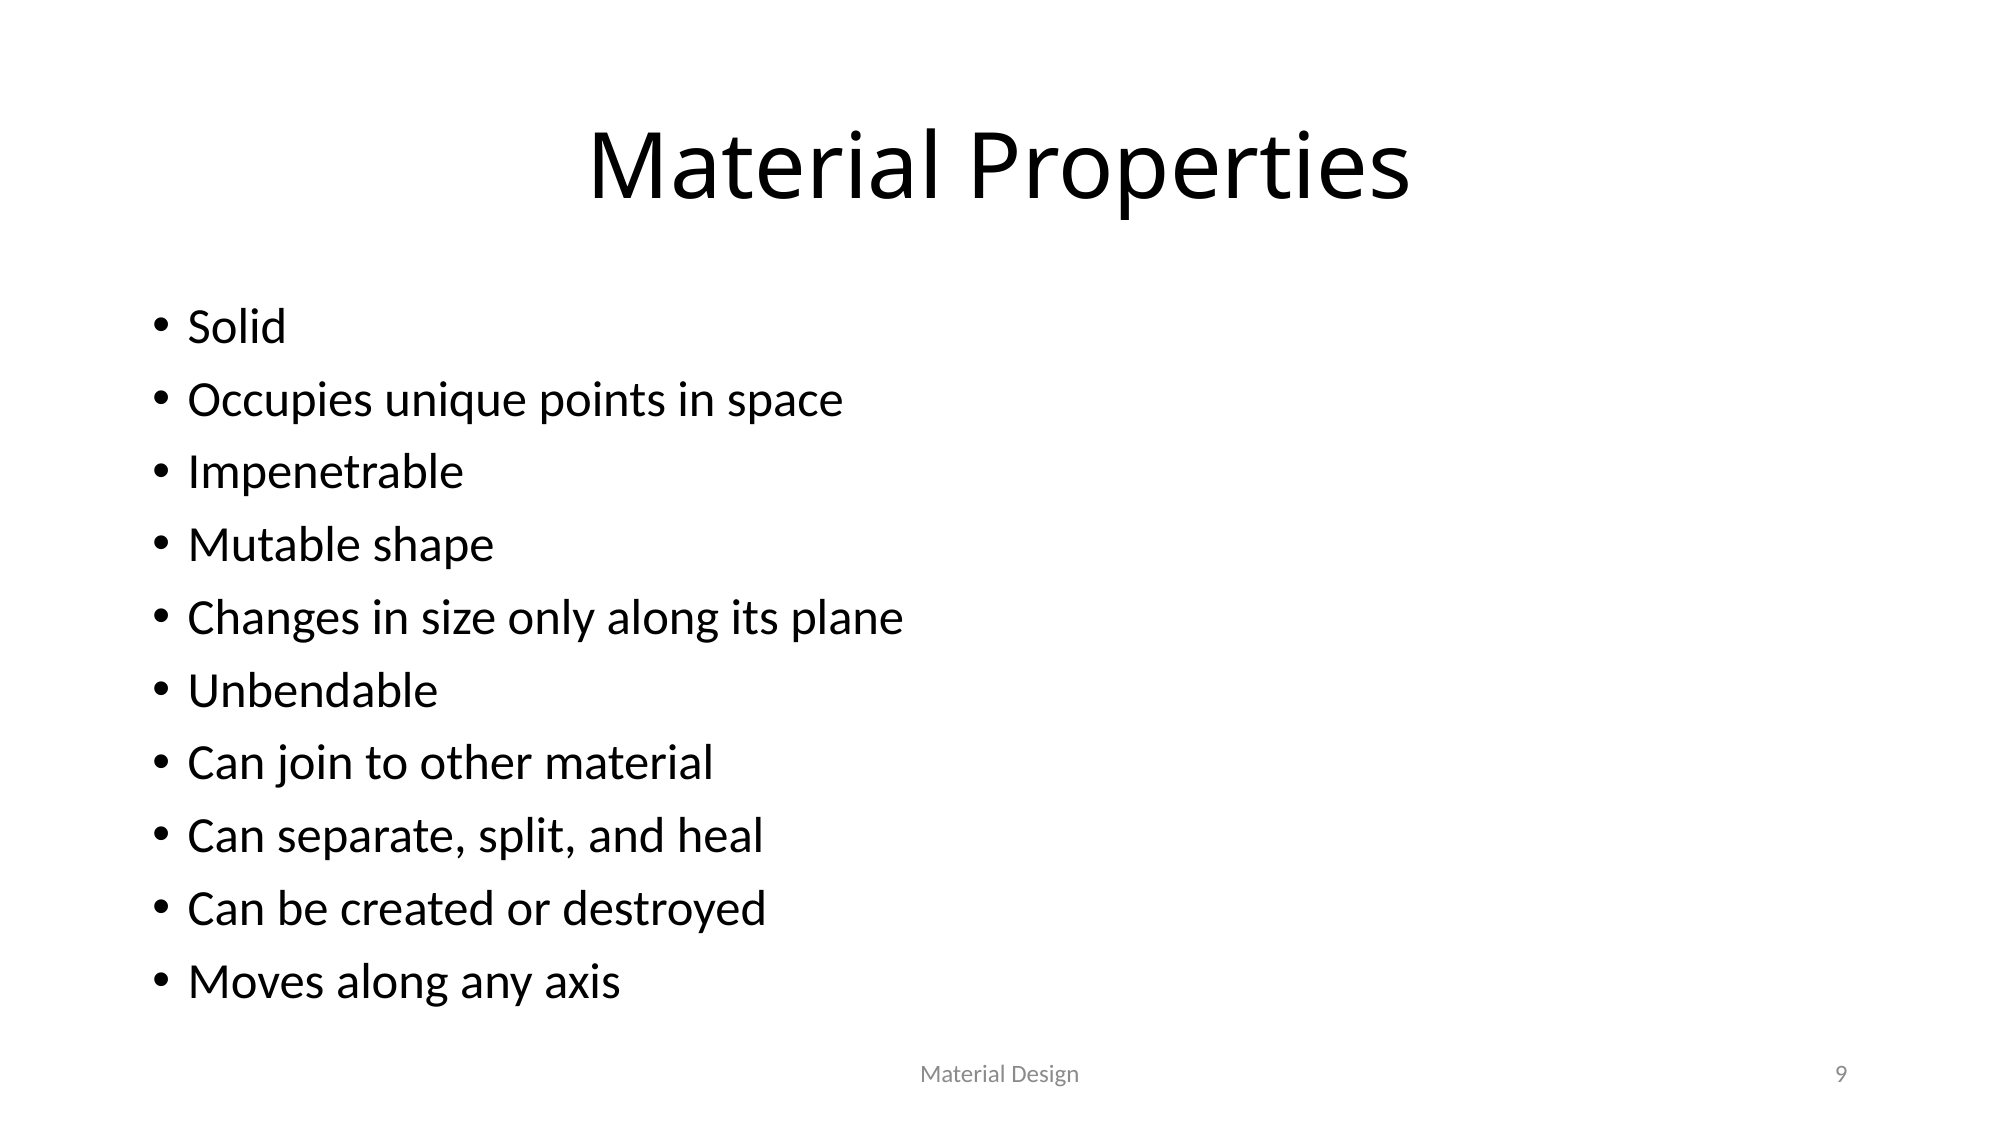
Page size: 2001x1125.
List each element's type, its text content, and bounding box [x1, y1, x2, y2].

footer Material Design [662, 1042, 1338, 1103]
list Solid Occupies unique points in space Impenetrable Mutable shape Changes in size only along its plane Unbendable Can join to other material Can separate, split, and heal Can be created or destroyed Moves along any axis [137, 292, 1863, 1024]
title Material Properties [137, 59, 1863, 278]
slide_number 9 [1412, 1042, 1863, 1103]
